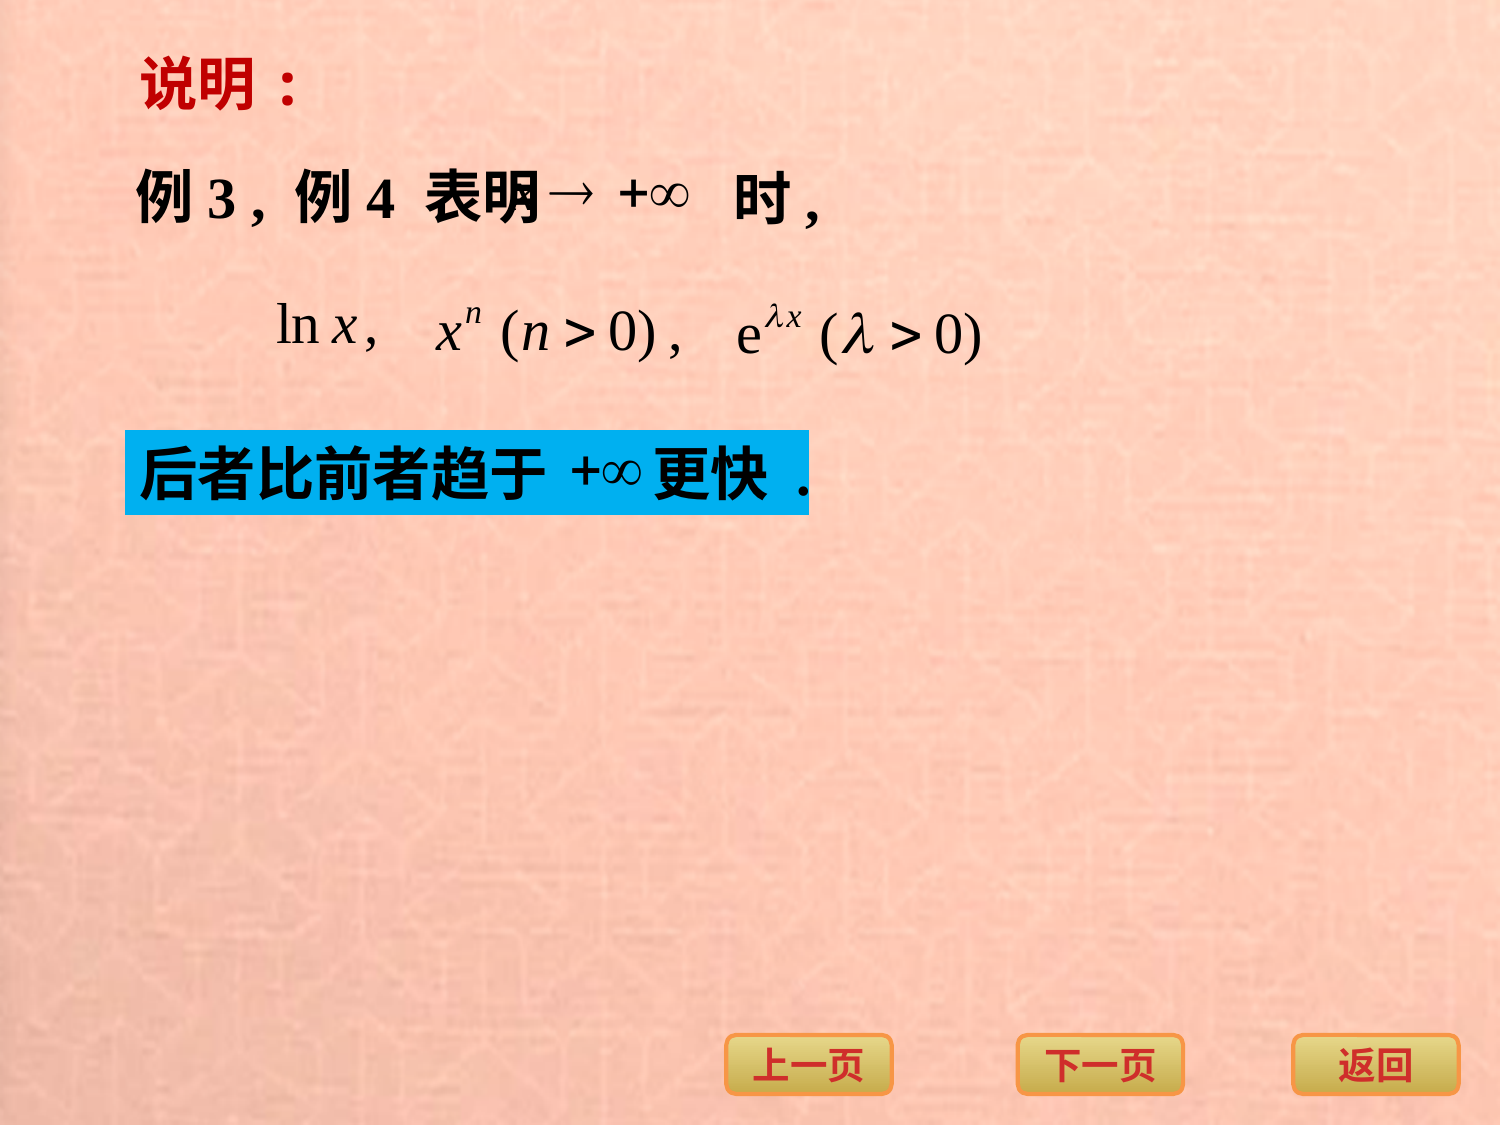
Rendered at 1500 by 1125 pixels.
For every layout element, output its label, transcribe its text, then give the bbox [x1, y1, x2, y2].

text_box 说明: [125, 39, 388, 128]
text_box 后者比前者趋于 [125, 430, 637, 515]
text_box 时, [718, 155, 857, 240]
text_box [429, 293, 689, 369]
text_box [560, 443, 652, 499]
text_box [734, 296, 987, 373]
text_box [268, 290, 389, 368]
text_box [499, 167, 699, 226]
picture [0, 0, 1500, 1125]
text_box 更快 . [637, 430, 863, 515]
text_box 例3 , 例4 表明 [93, 152, 632, 238]
